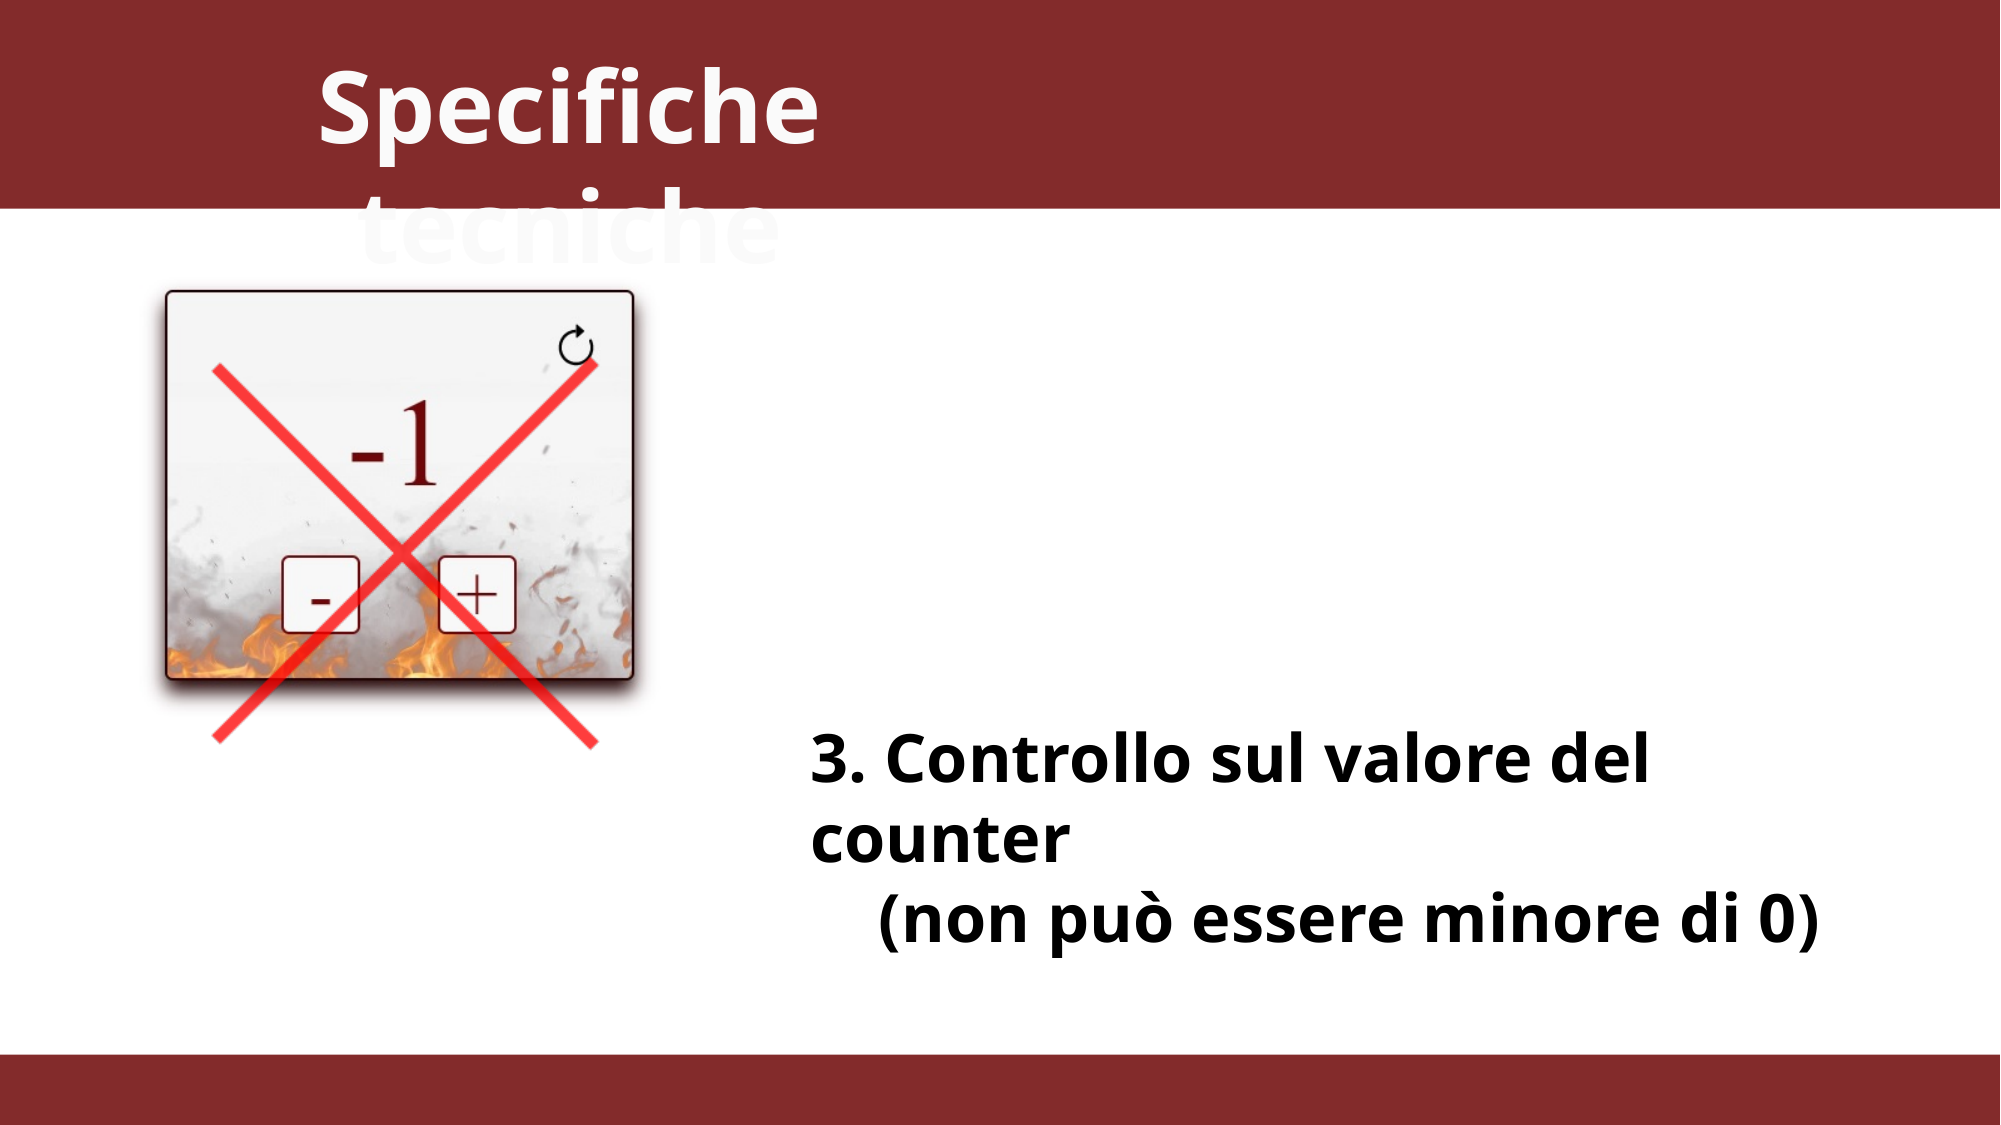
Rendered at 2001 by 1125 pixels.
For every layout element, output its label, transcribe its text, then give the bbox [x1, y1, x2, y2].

text_box Specifiche tecniche [80, 23, 1059, 304]
text_box [0, 0, 2000, 209]
picture [100, 265, 717, 842]
text_box 3. Controllo sul valore del counter (non può essere minore di 0) [789, 695, 1928, 976]
text_box [0, 1054, 2000, 1125]
